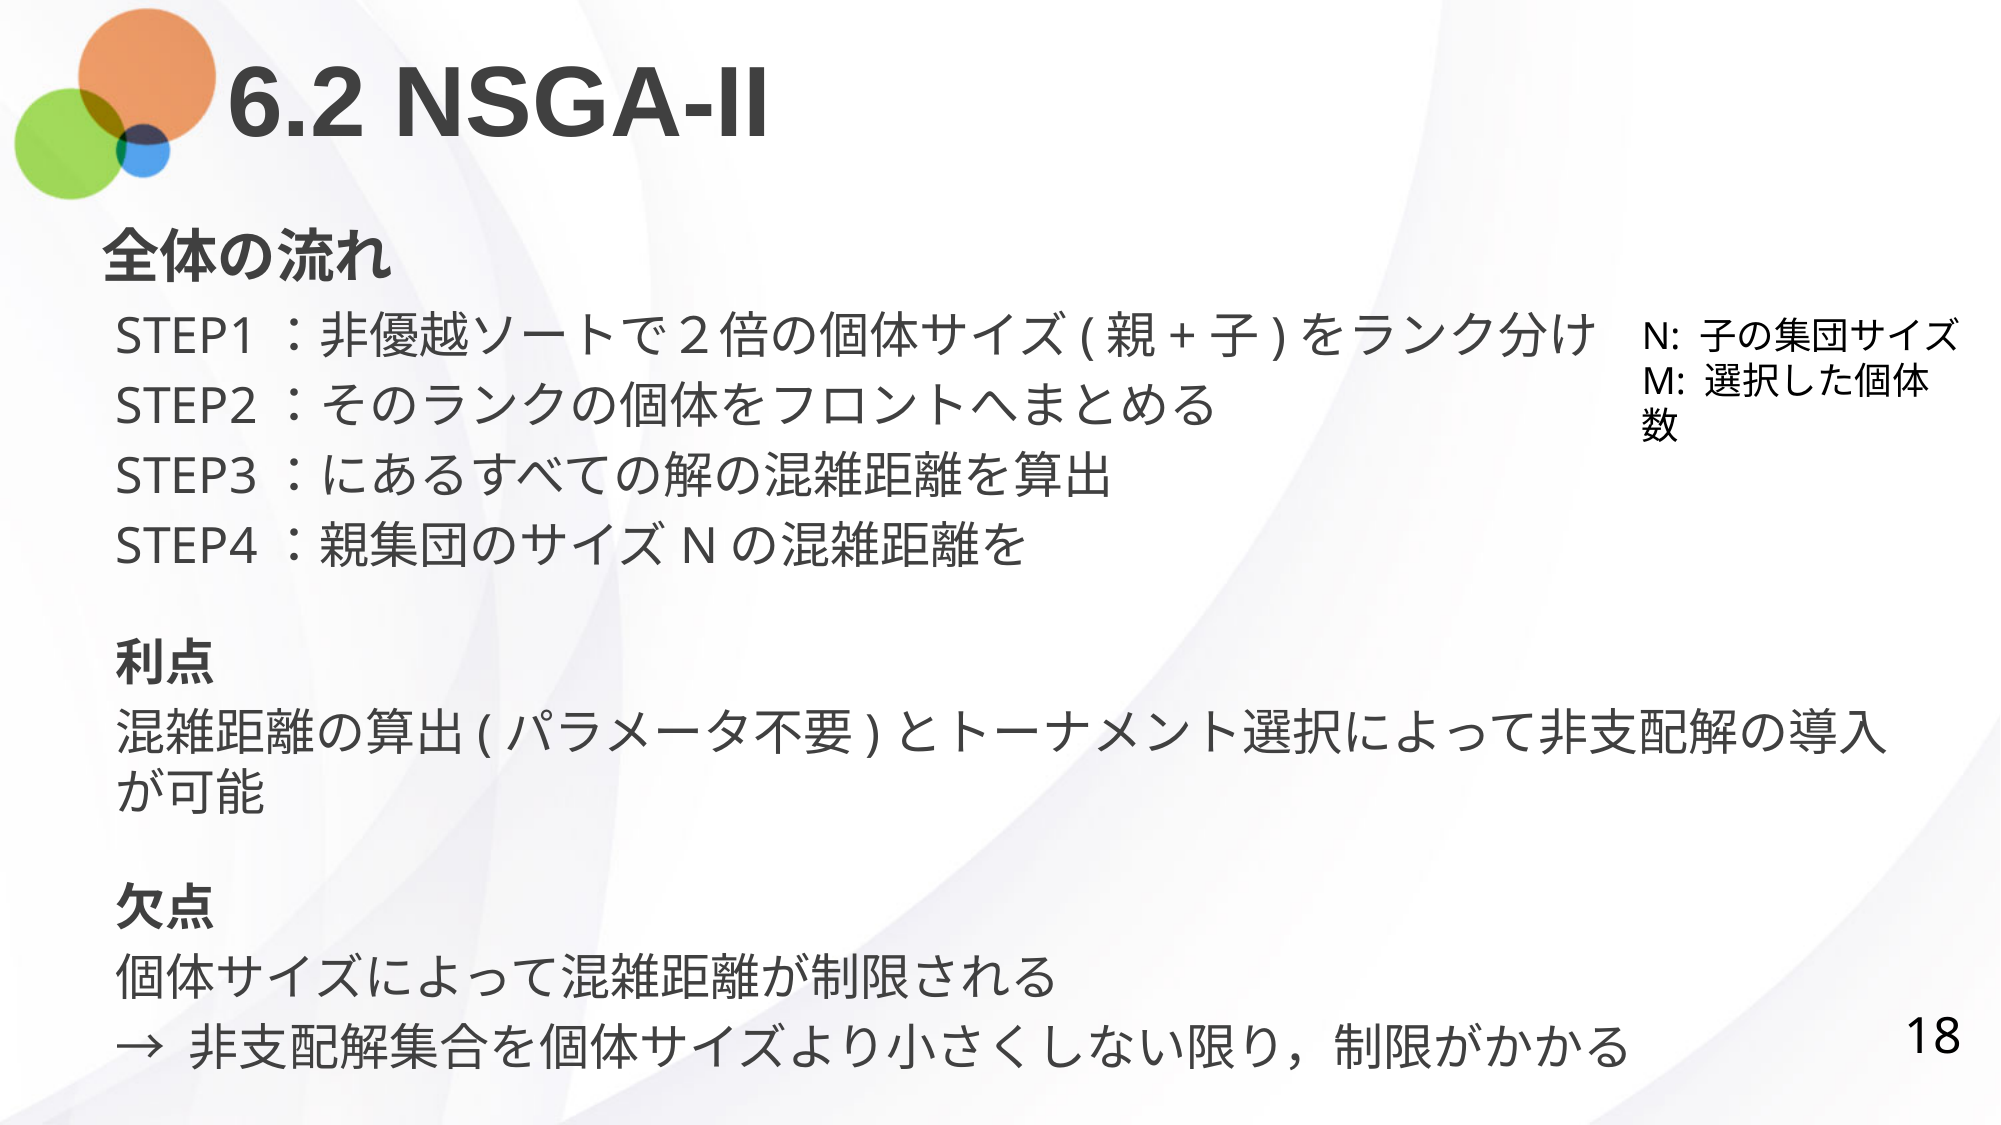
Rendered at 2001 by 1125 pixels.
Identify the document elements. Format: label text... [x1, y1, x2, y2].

text_box N: 子の集団サイズ M: 選択した個体数 [1627, 304, 1977, 455]
text_box 18 [1863, 996, 1977, 1071]
picture [0, 0, 2001, 1125]
title 6.2 NSGA-II [212, 0, 2000, 194]
list 全体の流れ [86, 203, 1945, 305]
